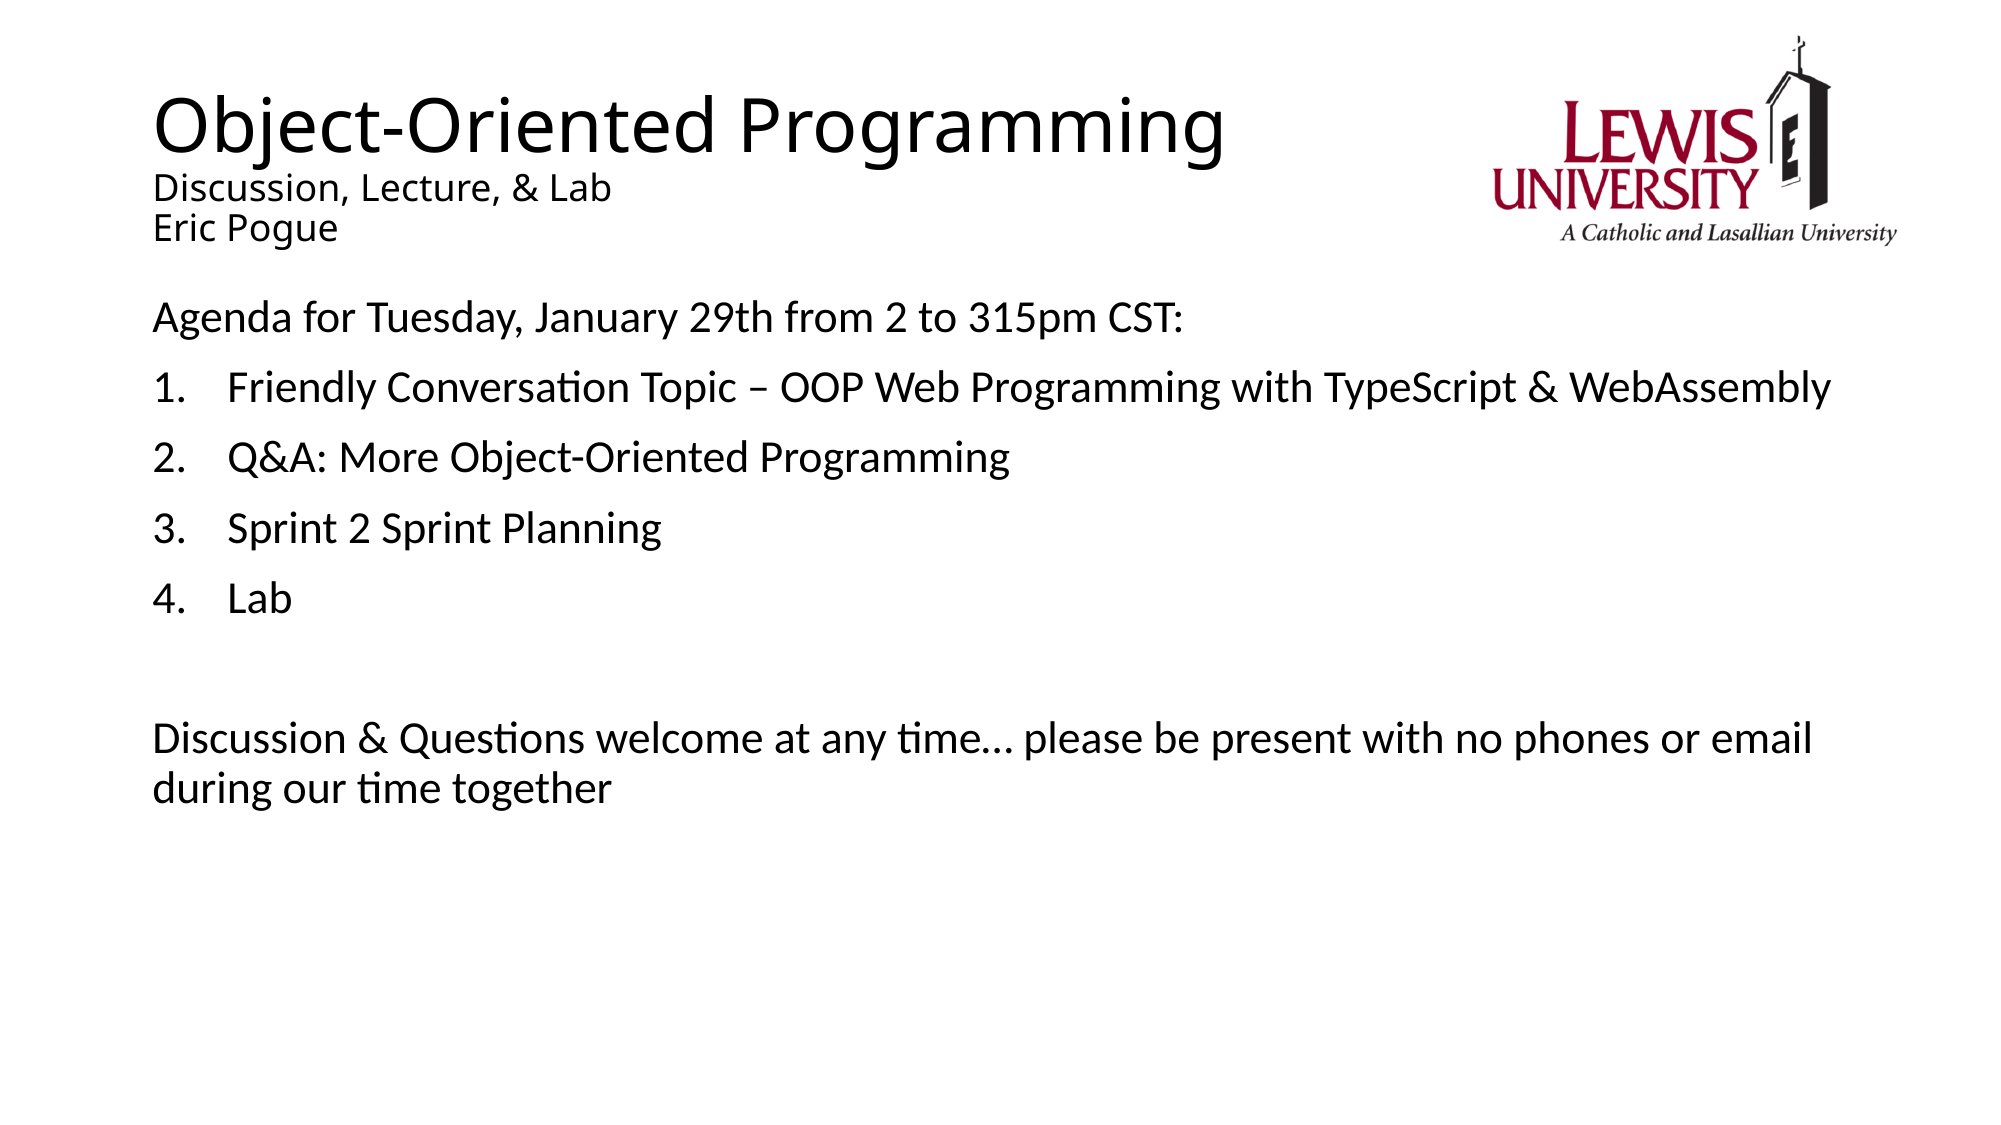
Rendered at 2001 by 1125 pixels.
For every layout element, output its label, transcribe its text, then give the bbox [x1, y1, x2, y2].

title Object-Oriented Programming Discussion, Lecture, & Lab Eric Pogue [137, 59, 1330, 278]
picture [1466, 25, 1903, 250]
list Agenda for Tuesday, January 29th from 2 to 315pm CST: Friendly Conversation Topic – OOP Web Programming with TypeScript & WebAssembly Q&A: More Object-Oriented Programming Sprint 2 Sprint Planning Lab Discussion & Questions welcome at any time… please be present with no phones or email during our time together [137, 285, 1863, 1014]
